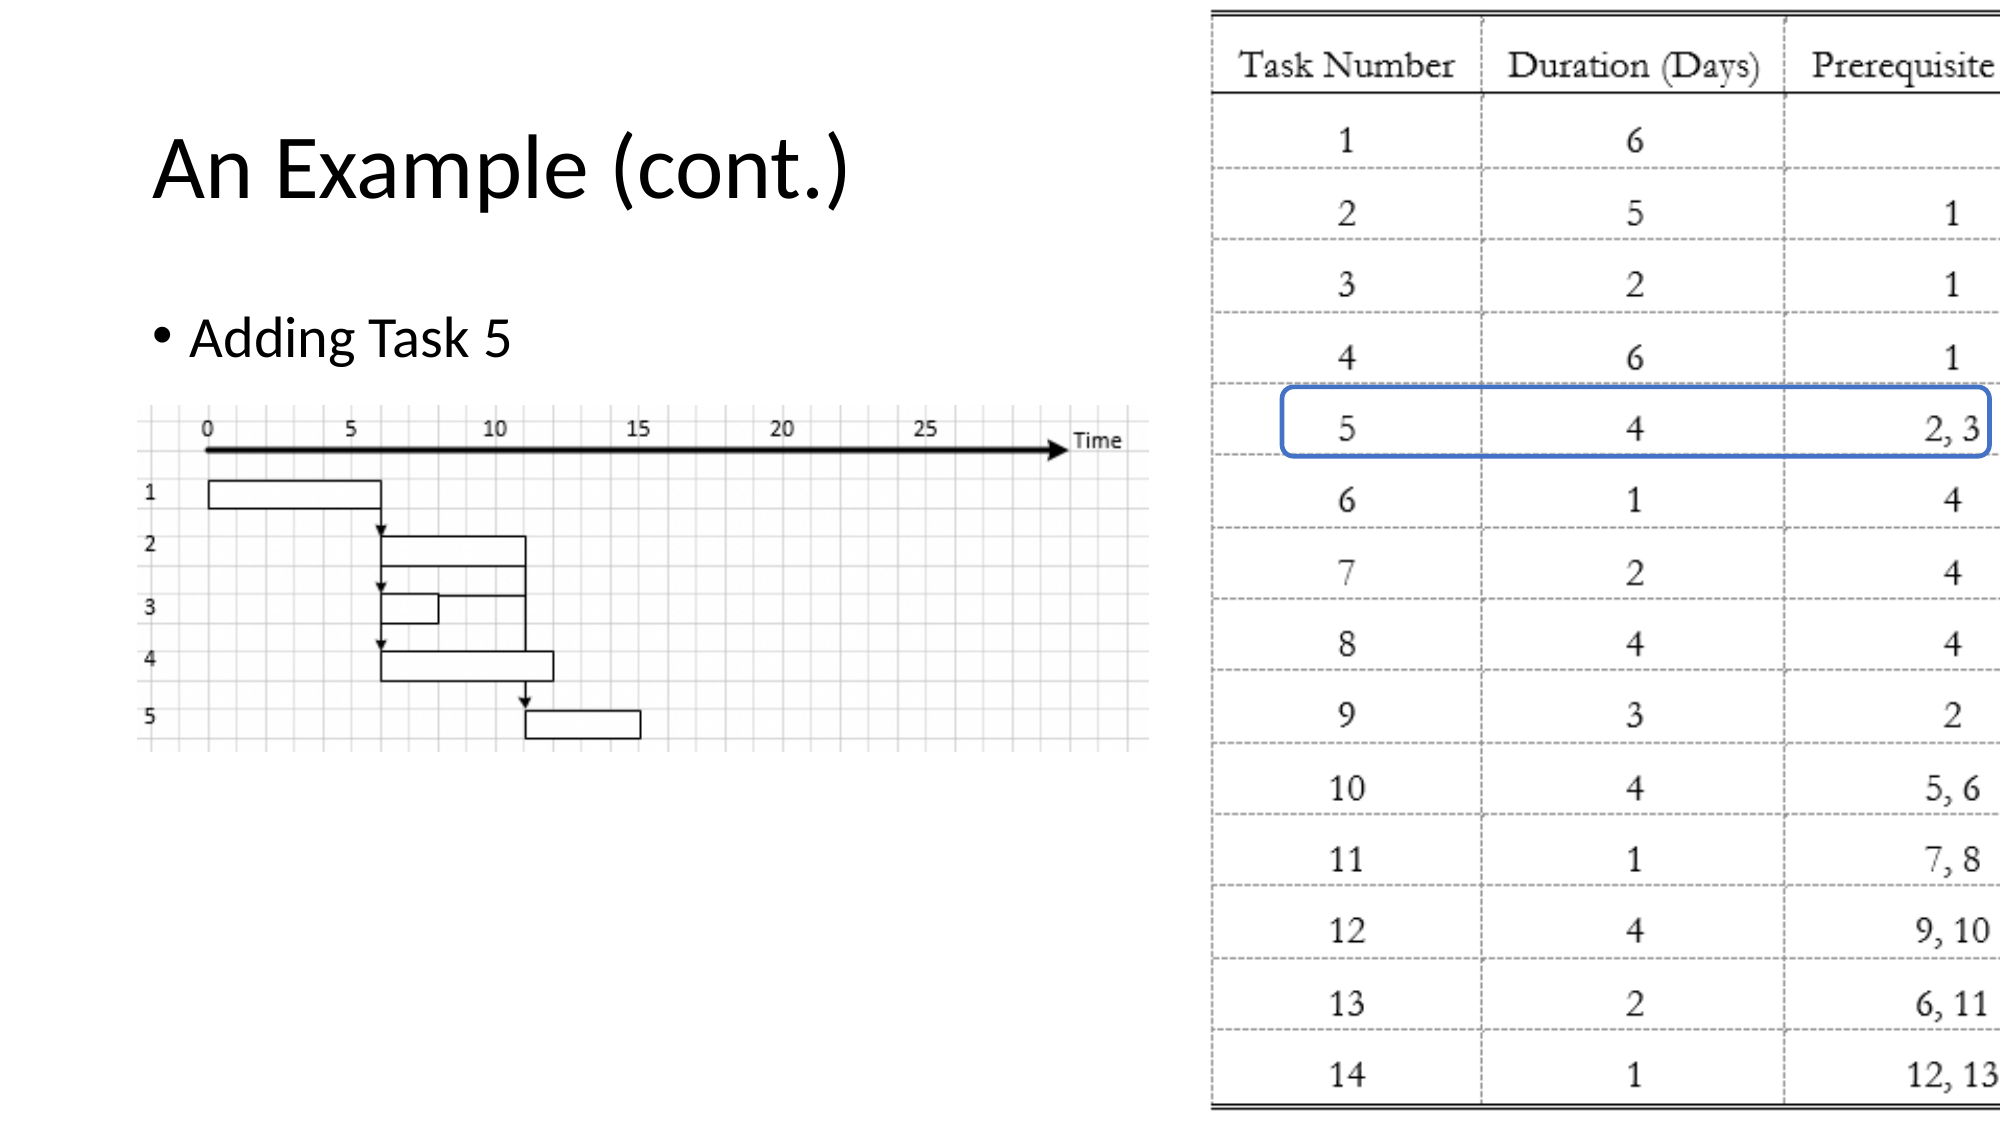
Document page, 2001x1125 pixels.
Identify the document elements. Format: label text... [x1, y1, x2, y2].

list Adding Task 5 [137, 299, 1192, 1014]
picture [1197, 0, 2000, 1125]
picture [137, 405, 1149, 752]
title An Example (cont.) [137, 59, 1192, 278]
